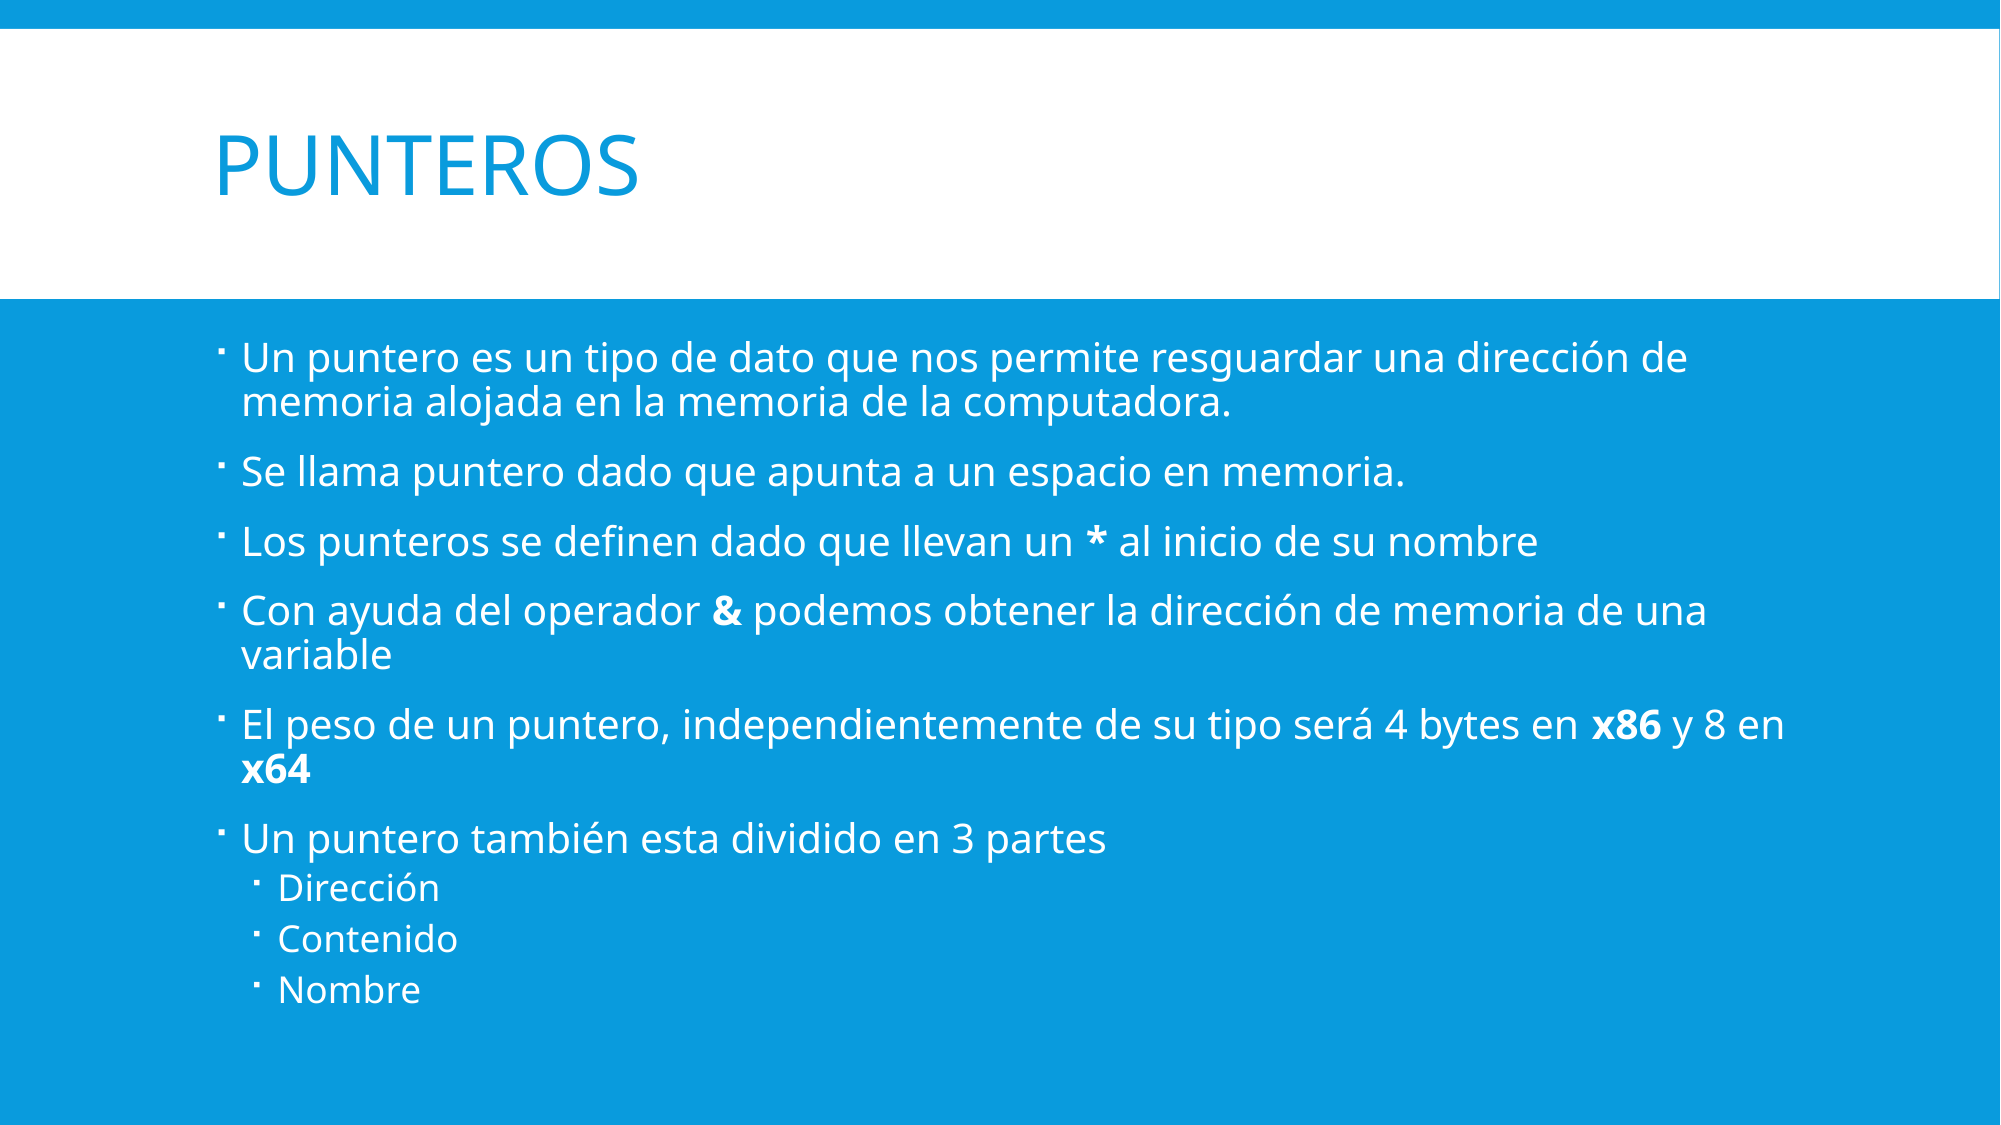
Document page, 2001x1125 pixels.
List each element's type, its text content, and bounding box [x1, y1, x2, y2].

title Punteros [197, 46, 1803, 295]
list Un puntero es un tipo de dato que nos permite resguardar una dirección de memoria alojada en la memoria de la computadora. Se llama puntero dado que apunta a un espacio en memoria. Los punteros se definen dado que llevan un * al inicio de su nombre Con ayuda del operador & podemos obtener la dirección de memoria de una variable El peso de un puntero, independientemente de su tipo será 4 bytes en x86 y 8 en x64 Un puntero también esta dividido en 3 partes Dirección Contenido Nombre [197, 329, 1803, 1020]
